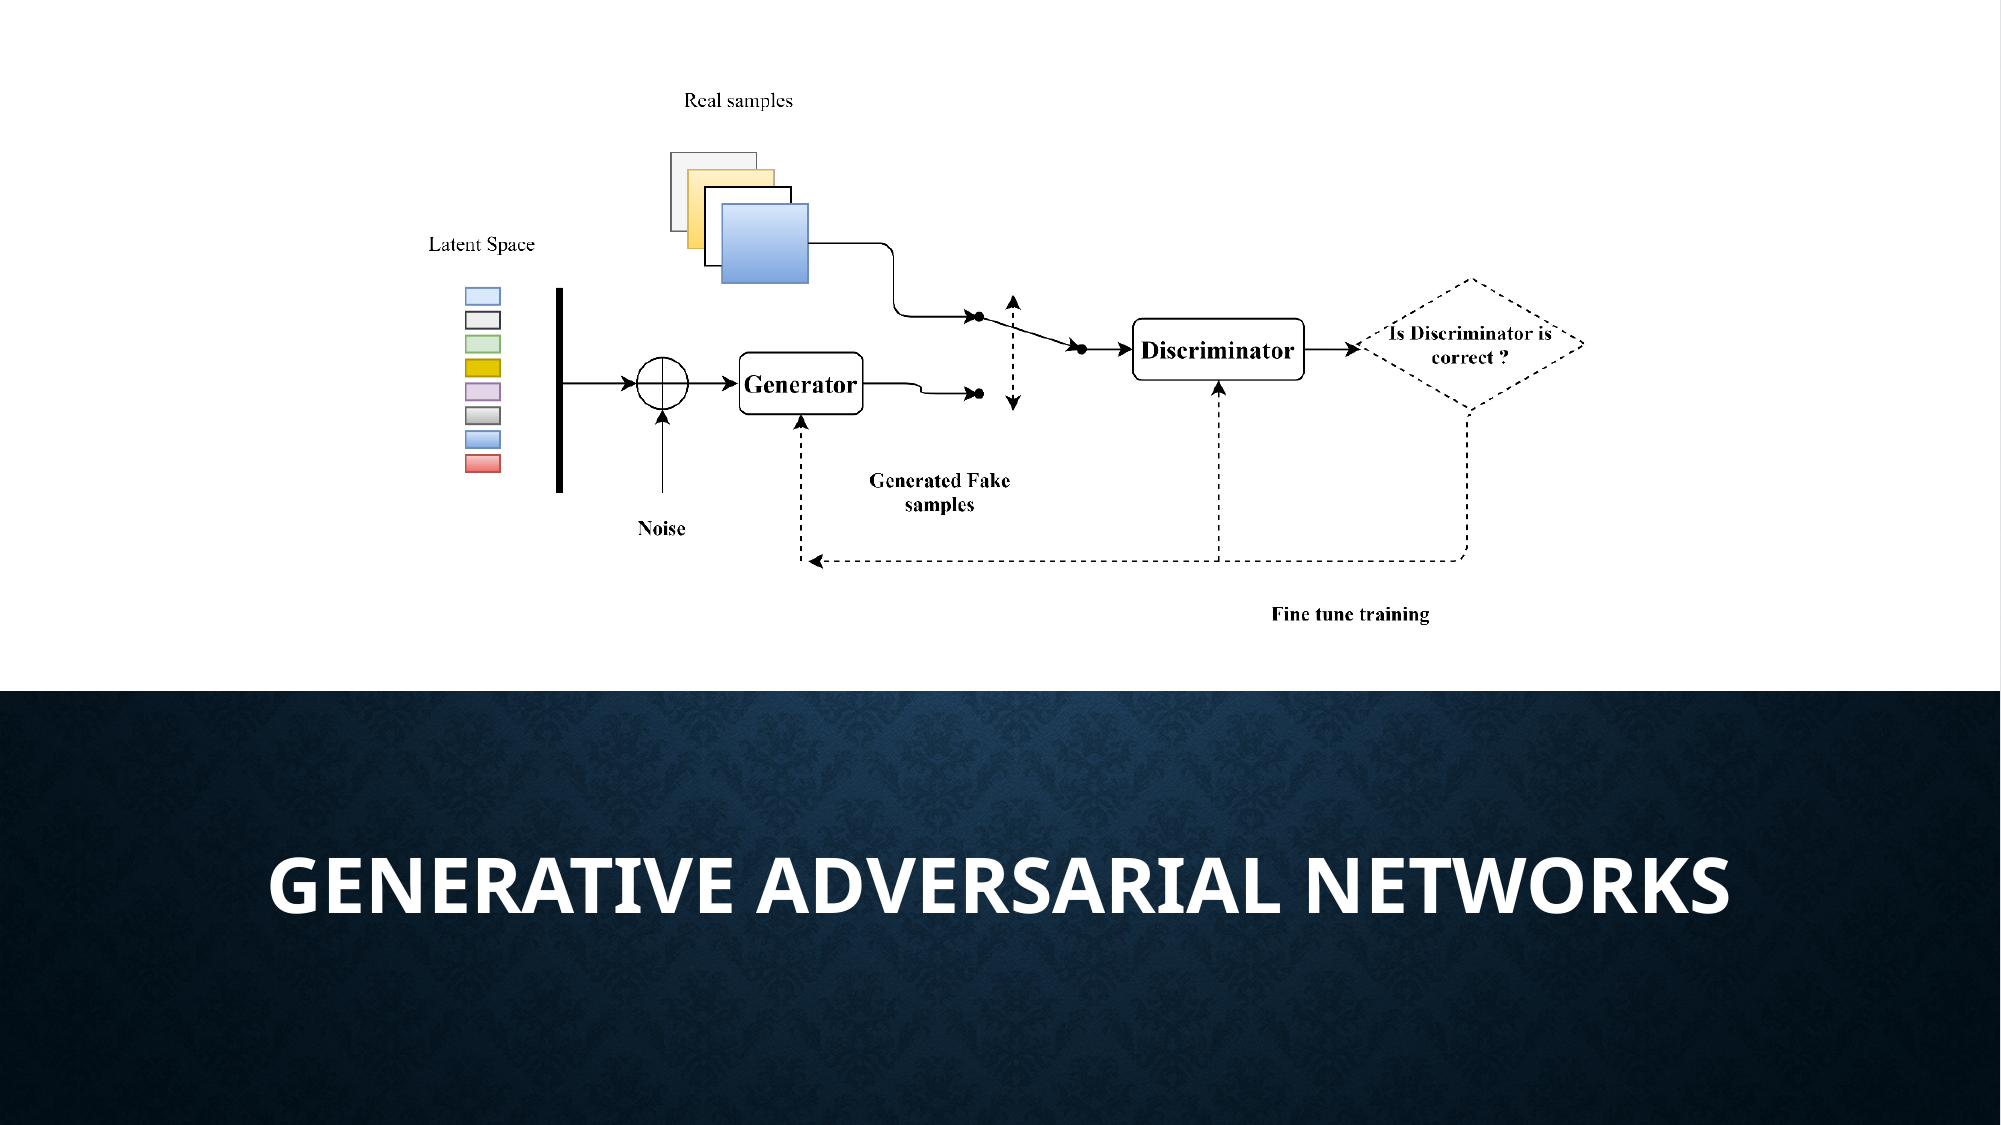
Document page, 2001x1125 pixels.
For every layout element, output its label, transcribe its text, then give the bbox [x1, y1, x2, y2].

text_box [0, 0, 2000, 693]
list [412, 81, 1588, 640]
text_box [0, 693, 2000, 1125]
title Generative Adversarial Networks [130, 746, 1870, 939]
